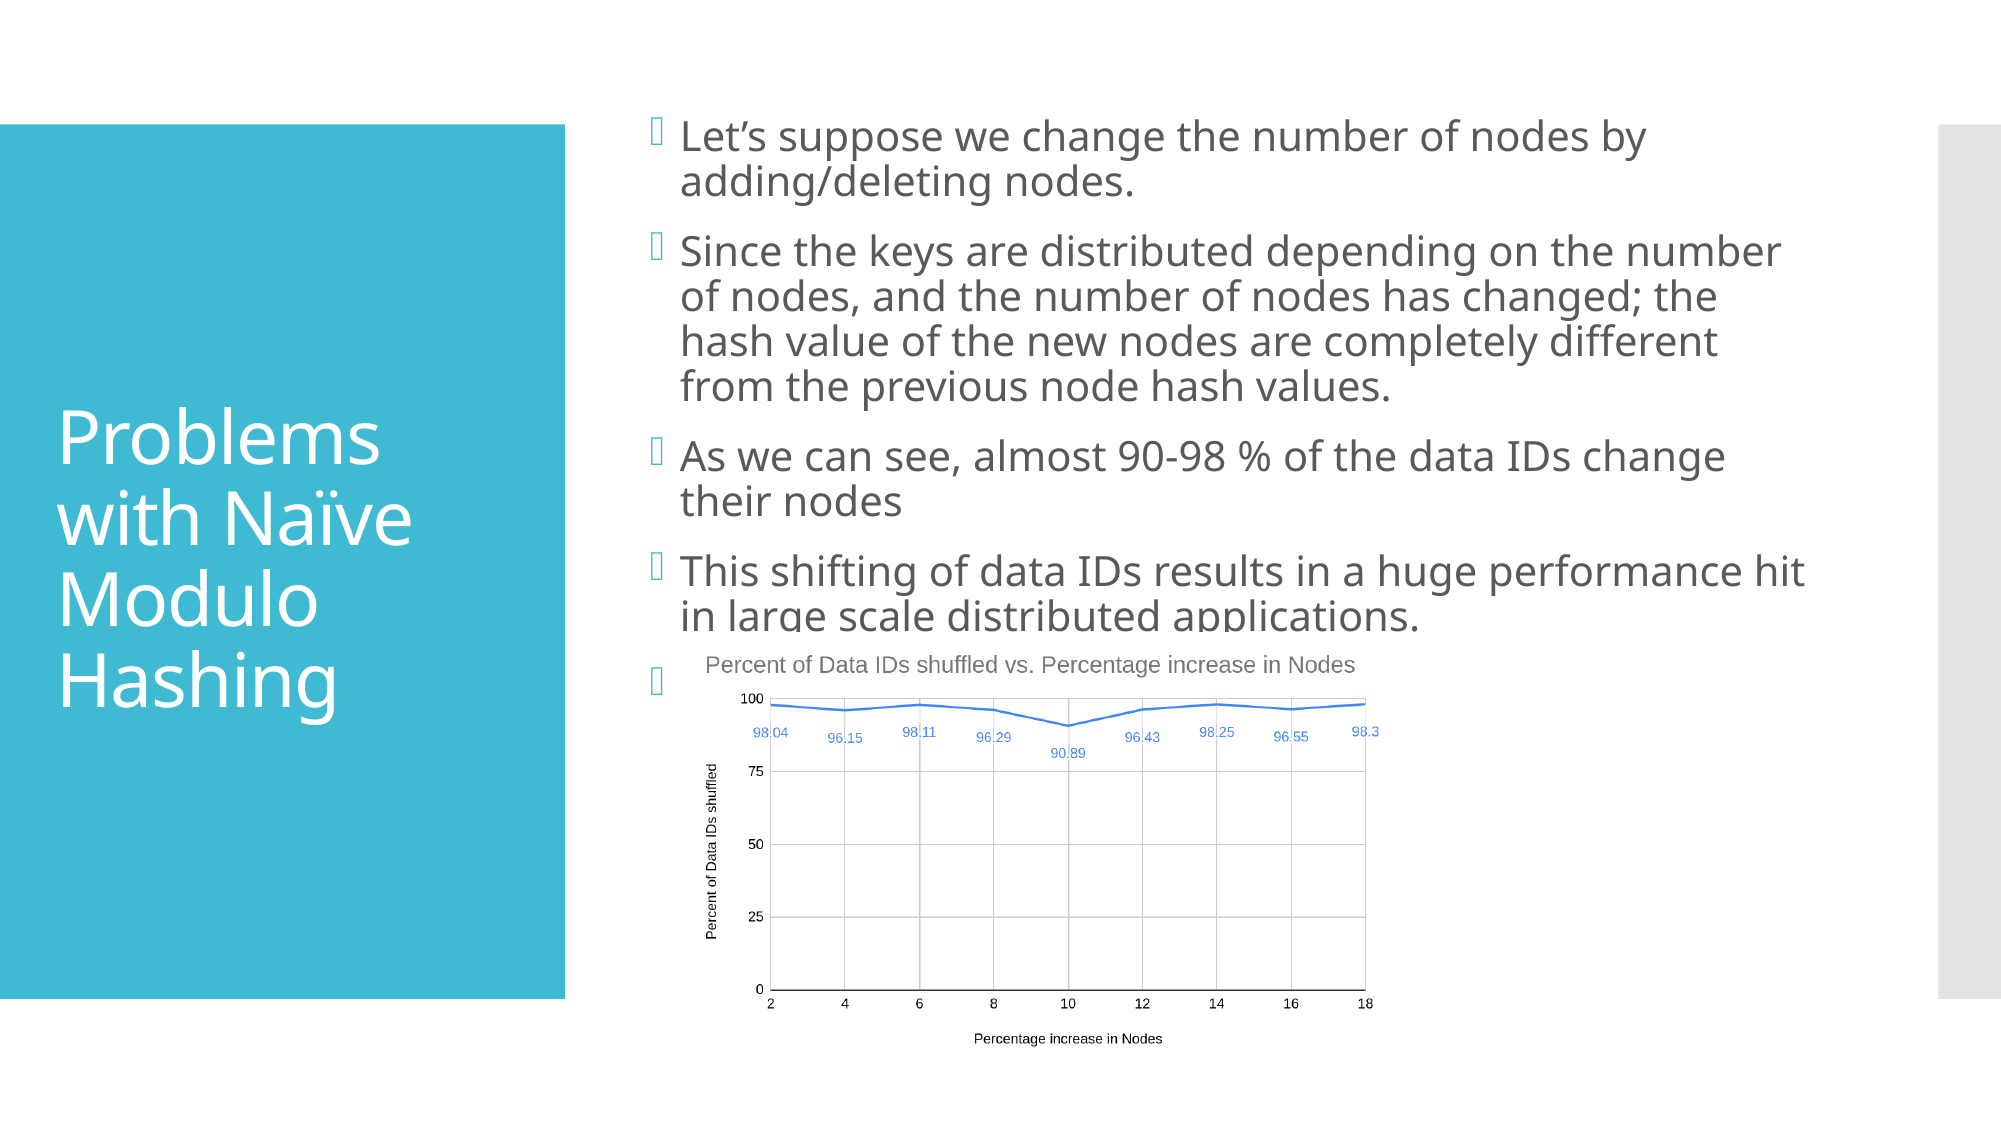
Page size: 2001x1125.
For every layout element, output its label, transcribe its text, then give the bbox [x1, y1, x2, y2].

title Problems with Naïve Modulo Hashing [41, 184, 525, 940]
list Let’s suppose we change the number of nodes by adding/deleting nodes. Since the keys are distributed depending on the number of nodes, and the number of nodes has changed; the hash value of the new nodes are completely different from the previous node hash values. As we can see, almost 90-98 % of the data IDs change their nodes This shifting of data IDs results in a huge performance hit in large scale distributed applications. [634, 0, 1835, 834]
picture [683, 632, 1387, 1068]
